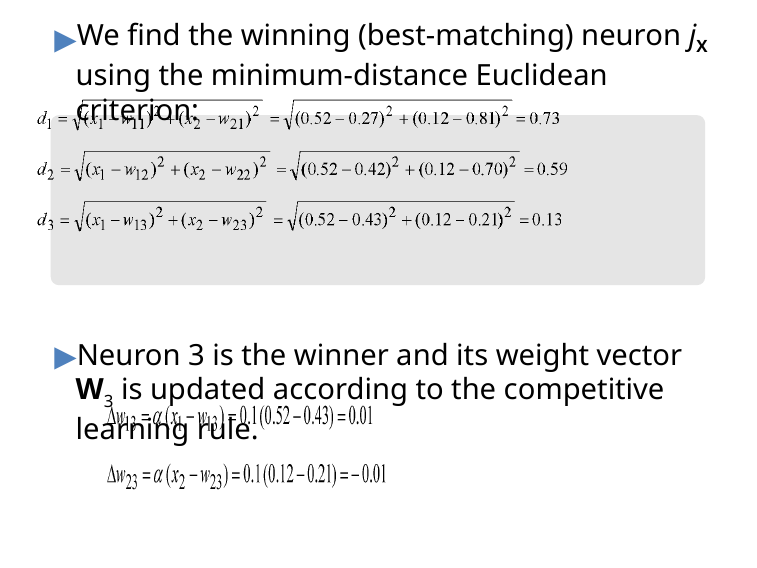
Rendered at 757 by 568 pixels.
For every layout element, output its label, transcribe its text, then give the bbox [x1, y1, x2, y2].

picture [0, 83, 757, 303]
picture [75, 378, 656, 513]
list We find the winning (best-matching) neuron jX using the minimum-distance Euclidean criterion: Neuron 3 is the winner and its weight vector W3 is updated according to the competitive learning rule. [37, 12, 719, 82]
list We find the winning (best-matching) neuron jX using the minimum-distance Euclidean criterion: Neuron 3 is the winner and its weight vector W3 is updated according to the competitive learning rule. [37, 310, 719, 505]
